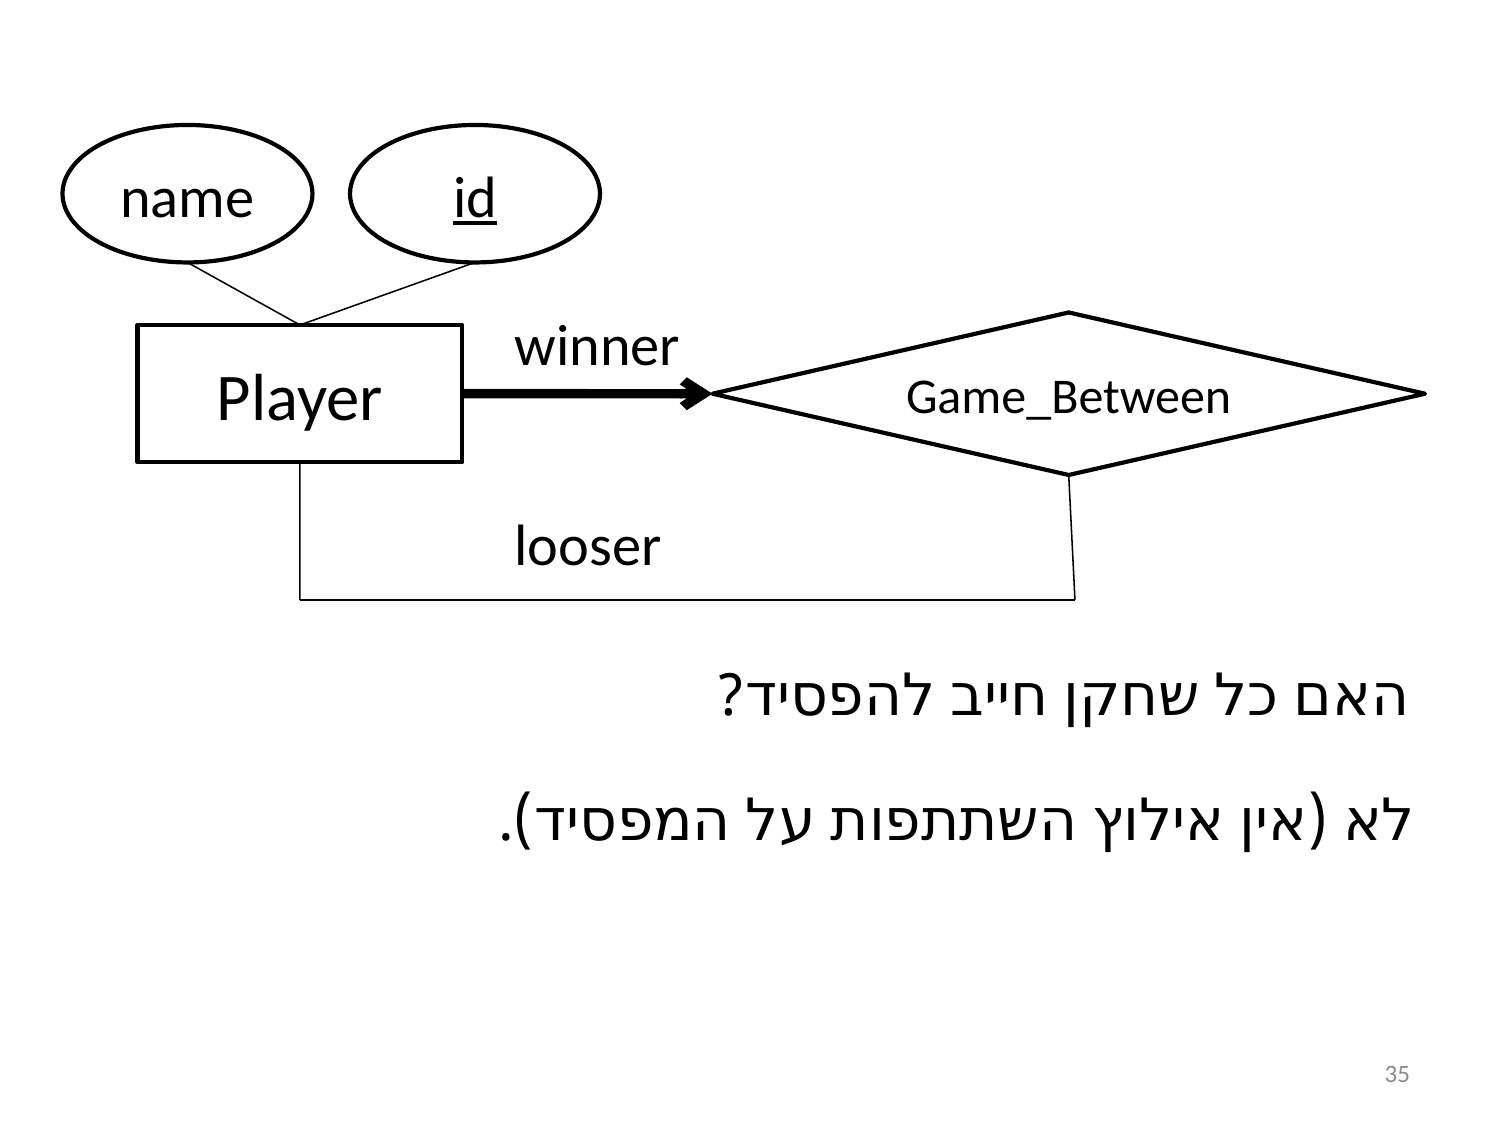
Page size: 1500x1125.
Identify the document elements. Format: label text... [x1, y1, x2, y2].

text_box Player [135, 323, 464, 464]
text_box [212, 237, 276, 351]
text_box name [60, 122, 315, 265]
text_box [1009, 534, 1135, 541]
text_box id [347, 122, 603, 265]
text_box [355, 206, 419, 382]
text_box looser [499, 500, 713, 585]
slide_number 35 [1074, 1042, 1425, 1103]
text_box האם כל שחקן חייב להפסיד? [162, 650, 1425, 735]
text_box winner [499, 299, 713, 385]
text_box לא (אין אילוץ השתתפות על המפסיד). [167, 774, 1431, 860]
text_box Game_Between [711, 310, 1428, 477]
